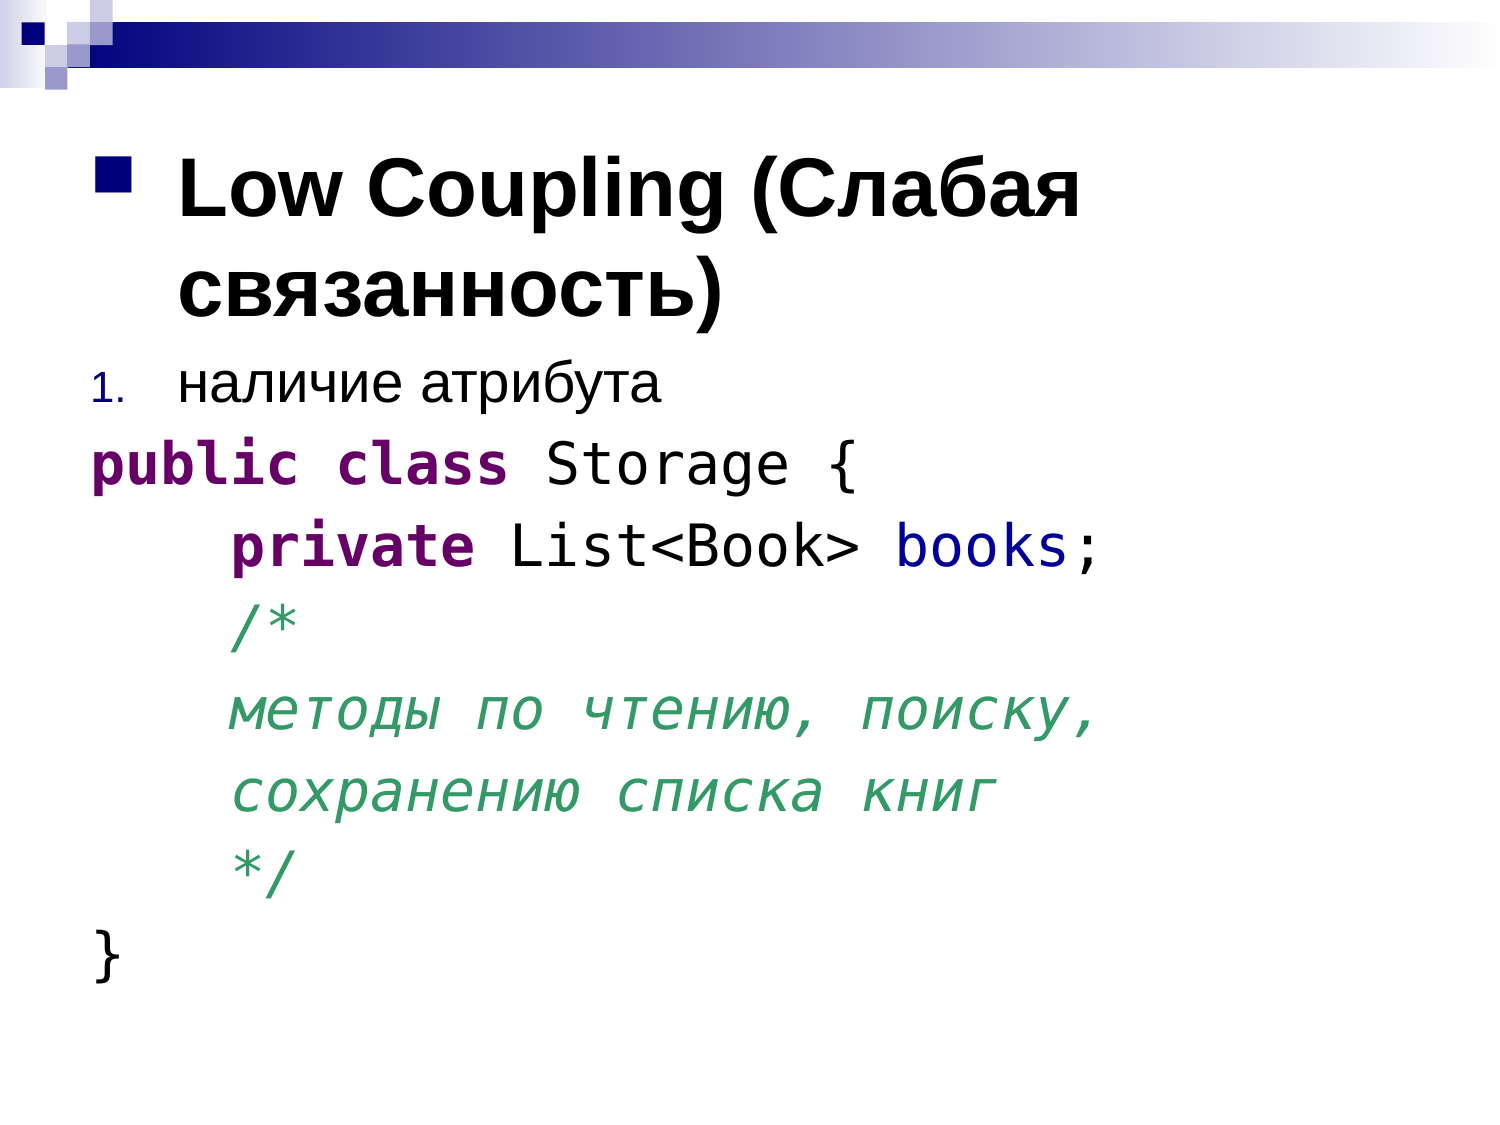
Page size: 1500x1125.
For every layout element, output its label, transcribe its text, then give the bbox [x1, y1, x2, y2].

list Low Coupling (Слабая связанность) наличие атрибута public class Storage { private List<Book> books; /* методы по чтению, поиску, сохранению списка книг */ } [75, 125, 1425, 1125]
